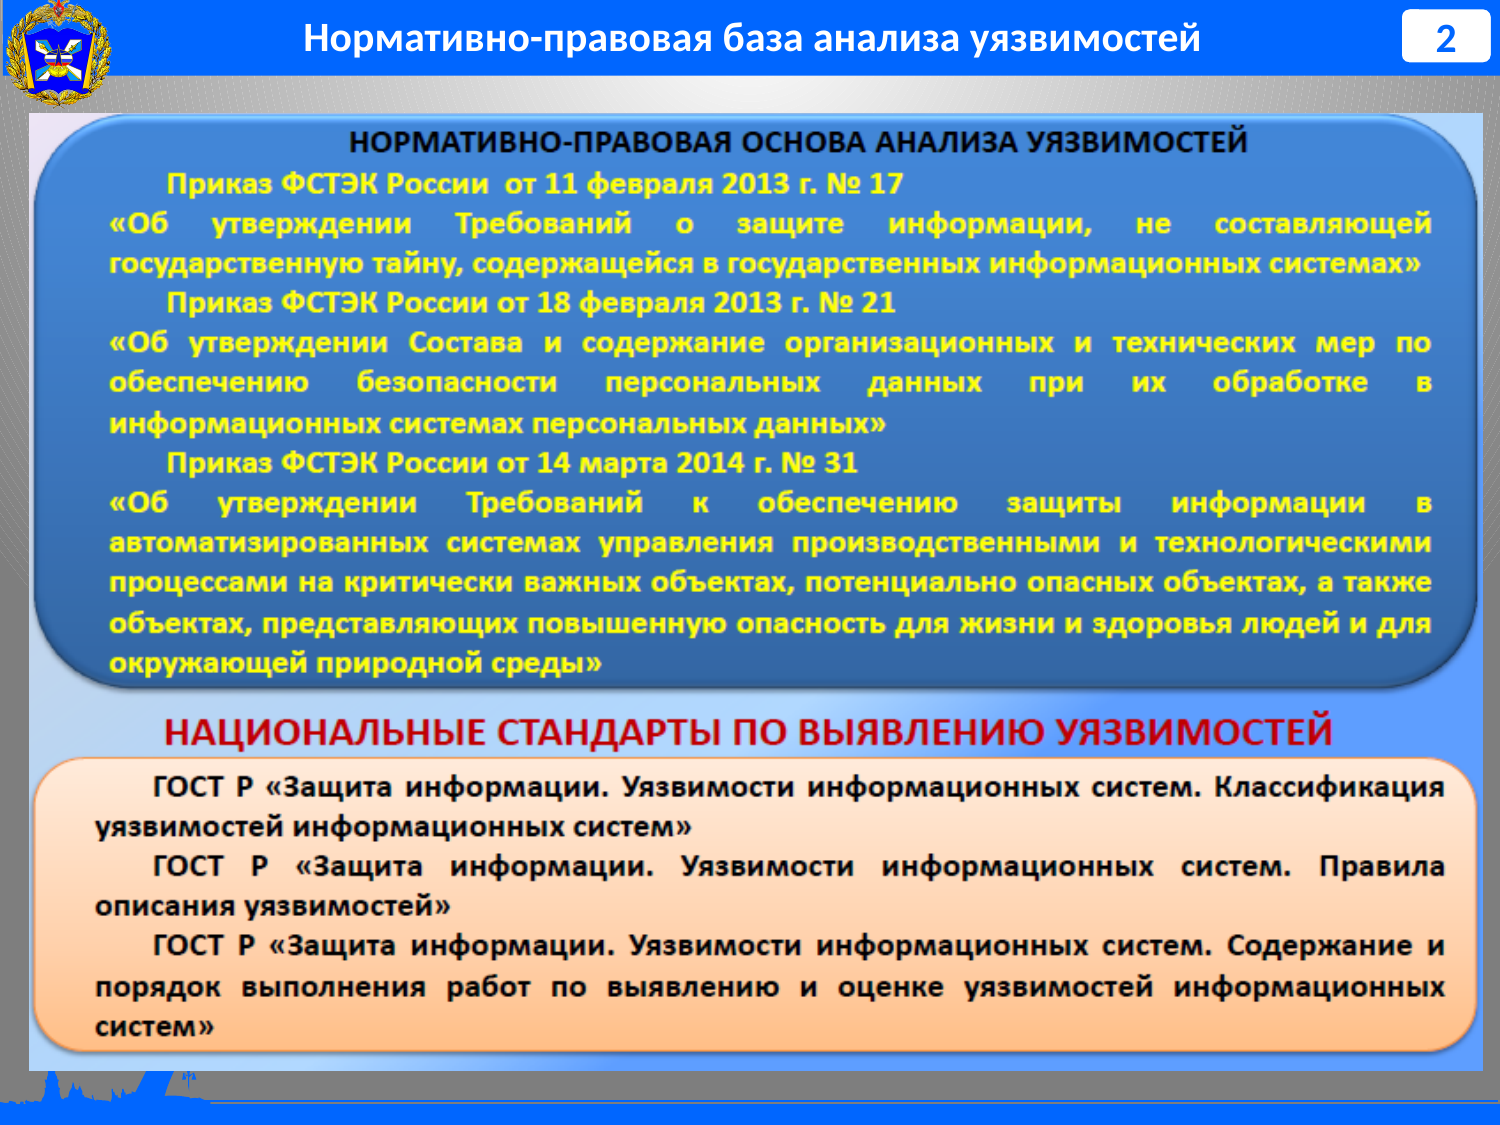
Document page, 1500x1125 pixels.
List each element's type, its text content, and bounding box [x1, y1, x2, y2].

text_box 2 [1399, 7, 1493, 65]
text_box Нормативно-правовая база анализа уязвимостей [120, 0, 1500, 76]
picture [29, 113, 1483, 1071]
text_box [0, 1104, 1500, 1125]
text_box [0, 1100, 17, 1104]
text_box [20, 1078, 205, 1104]
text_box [2, 0, 116, 114]
